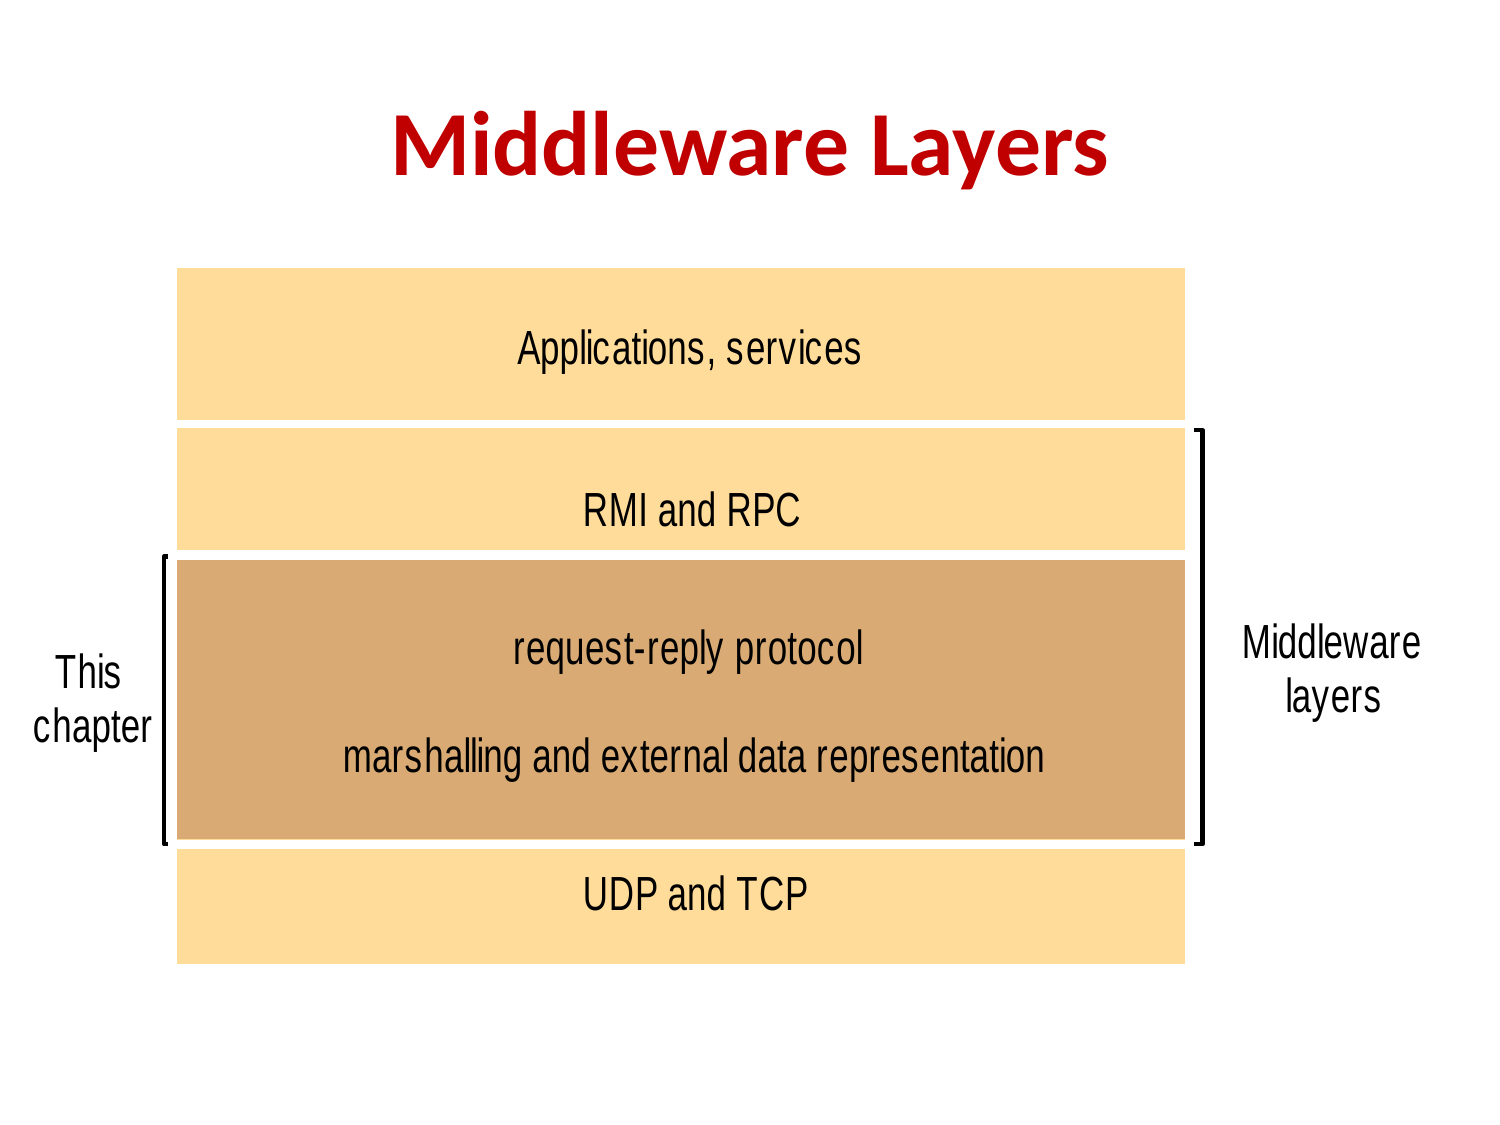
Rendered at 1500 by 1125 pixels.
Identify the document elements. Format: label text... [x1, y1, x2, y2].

title Middleware Layers [75, 45, 1425, 233]
picture [28, 261, 1430, 977]
